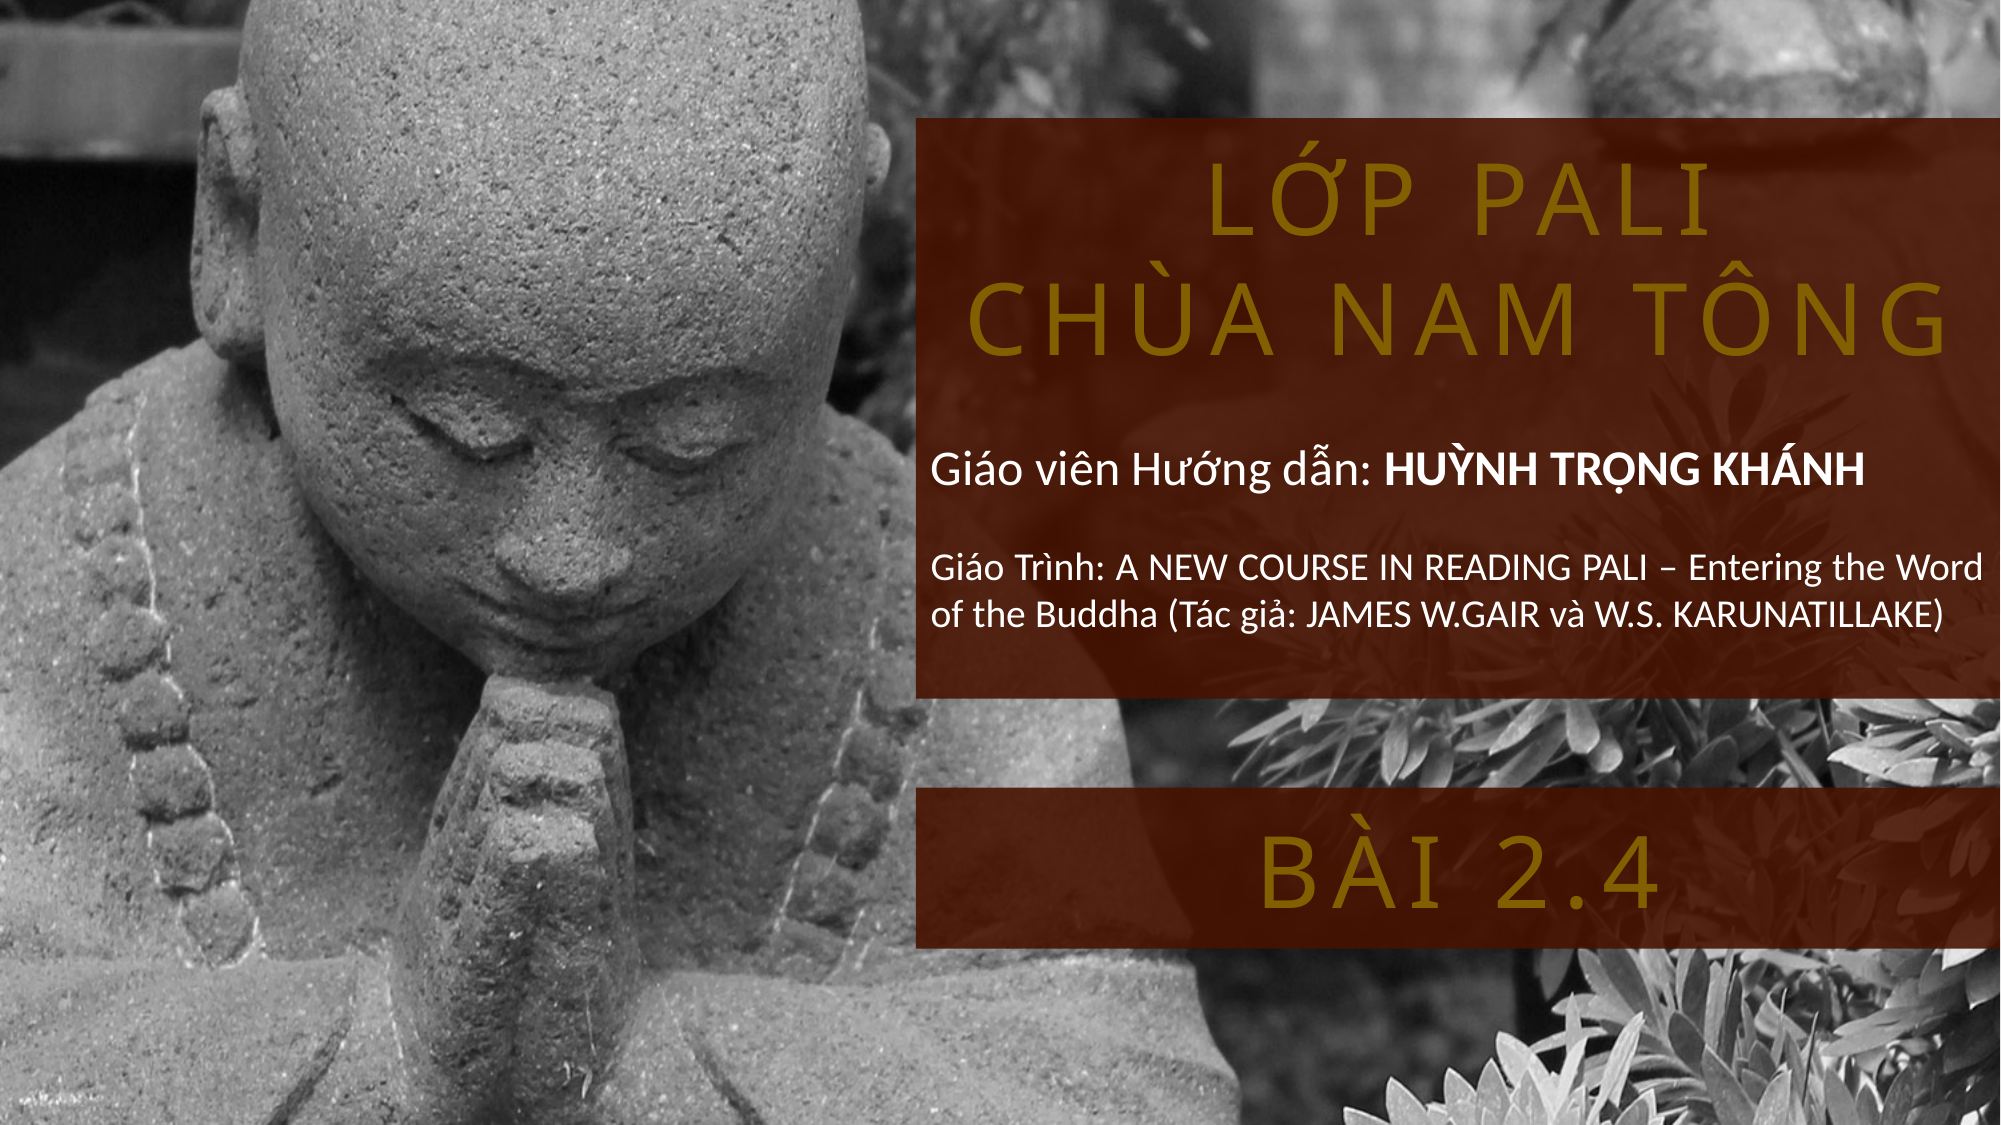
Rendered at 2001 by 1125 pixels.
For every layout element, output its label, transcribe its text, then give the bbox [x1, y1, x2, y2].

text_box LỚP PALI CHÙA NAM TÔNG Giáo viên Hướng dẫn: HUỲNH TRỌNG KHÁNH Giáo Trình: A NEW COURSE IN READING PALI – Entering the Word of the Buddha (Tác giả: JAMES W.GAIR và W.S. KARUNATILLAKE) [915, 117, 2000, 700]
picture [0, 0, 2001, 1125]
text_box BÀI 2.4 [915, 786, 2000, 950]
